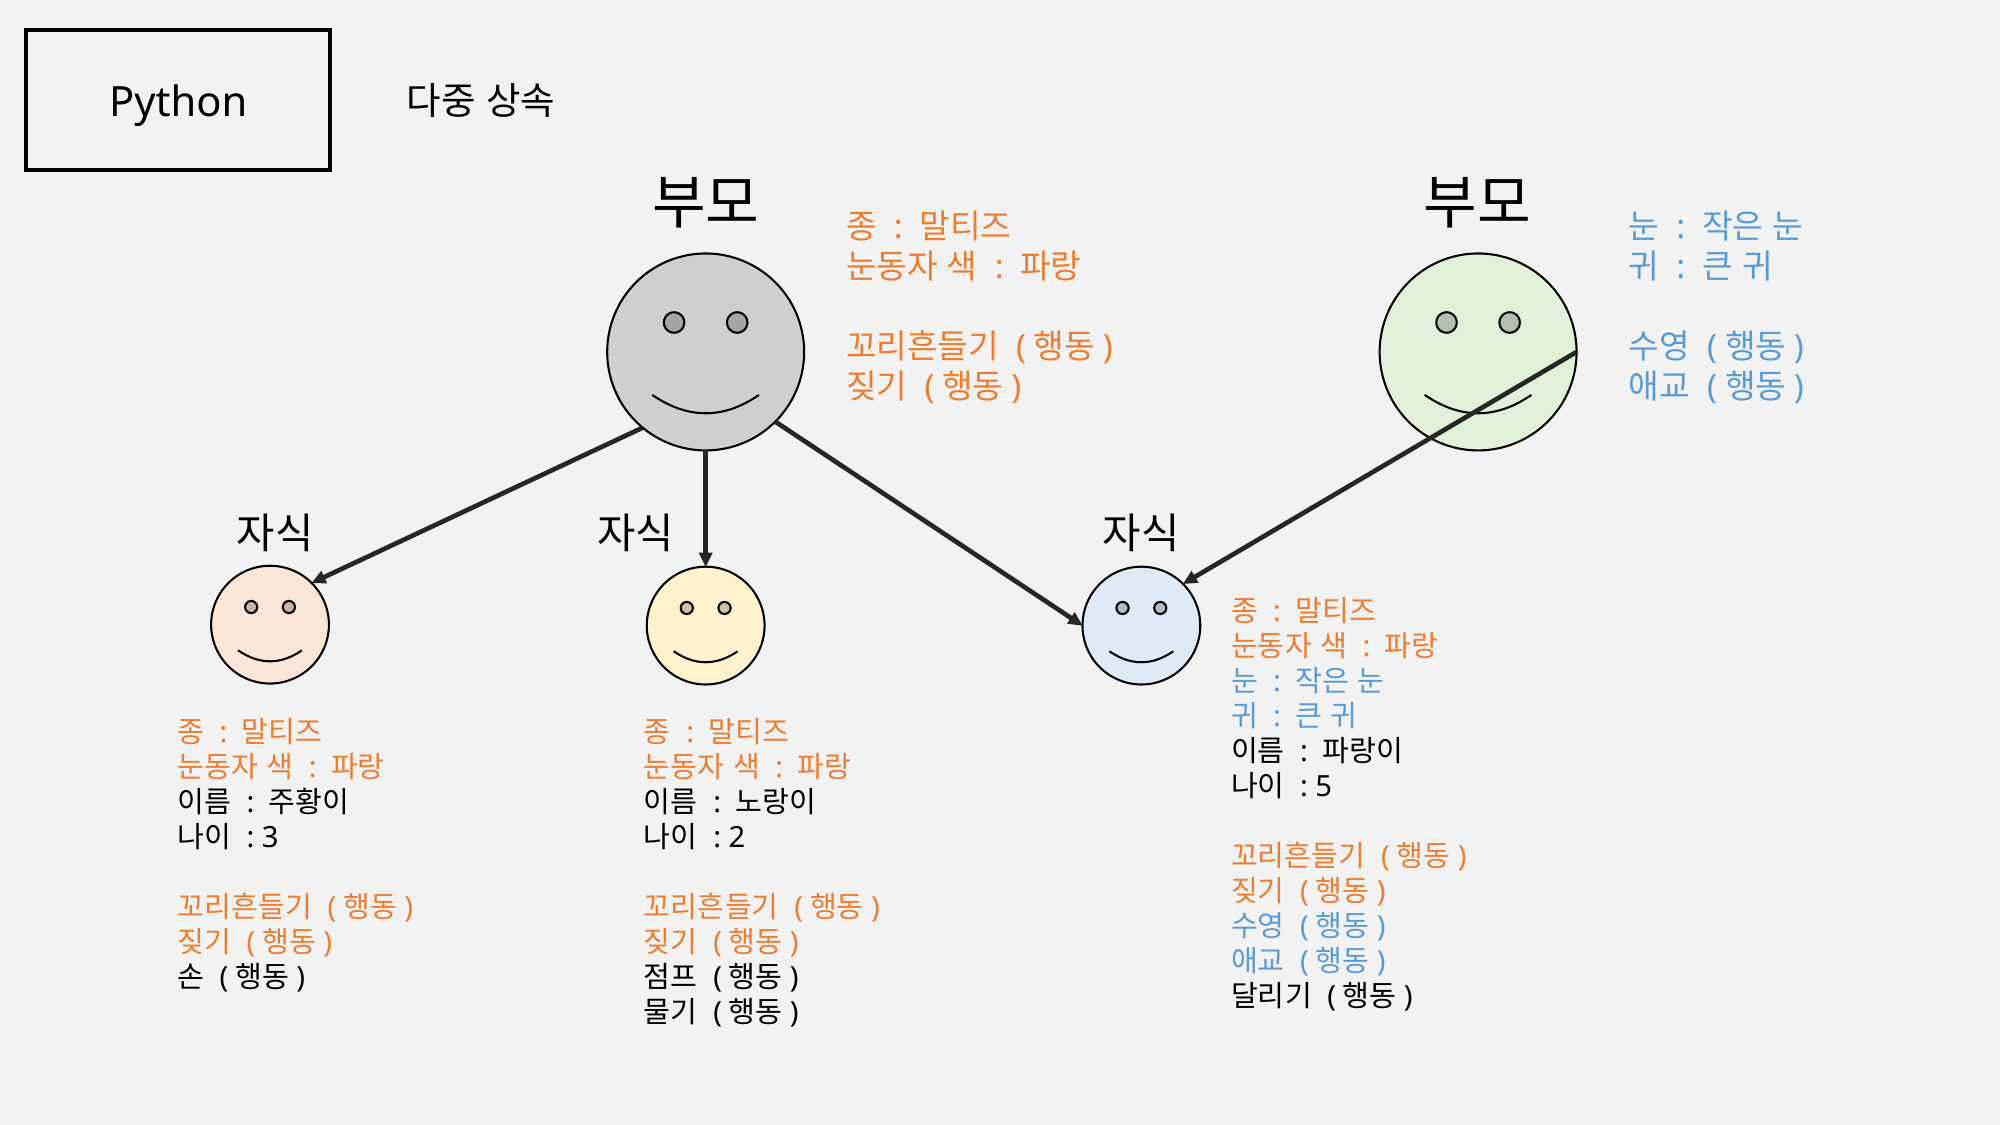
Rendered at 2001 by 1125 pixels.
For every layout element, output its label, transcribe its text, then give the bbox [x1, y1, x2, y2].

text_box 자식 [636, 499, 690, 564]
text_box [1182, 421, 1409, 584]
text_box 자식 [1100, 499, 1182, 564]
text_box [645, 565, 766, 686]
text_box [1378, 252, 1578, 437]
text_box 종 : 말티즈 눈동자 색 : 파랑 이름 : 주황이 나이 : 3 꼬리흔들기 (행동) 짖기 (행동) 손 (행동) [162, 686, 524, 1020]
text_box [606, 252, 806, 452]
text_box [311, 421, 636, 583]
text_box 종 : 말티즈 눈동자 색 : 파랑 눈 : 작은 눈 귀 : 큰 귀 이름 : 파랑이 나이 : 5 꼬리흔들기 (행동) 짖기 (행동) 수영 (행동) 애교 (행동) 달리기 (행동) [1215, 618, 1578, 987]
text_box [1081, 565, 1202, 686]
text_box Python [34, 67, 323, 132]
text_box 자식 [221, 499, 311, 564]
text_box 종 : 말티즈 눈동자 색 : 파랑 이름 : 노랑이 나이 : 2 꼬리흔들기 (행동) 짖기 (행동) 점프 (행동) 물기 (행동) [628, 686, 991, 1056]
text_box 눈 : 작은 눈 귀 : 큰 귀 수영 (행동) 애교 (행동) [1613, 184, 1975, 426]
text_box 종 : 말티즈 눈동자 색 : 파랑 꼬리흔들기 (행동) 짖기 (행동) [830, 184, 1193, 426]
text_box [775, 421, 1100, 584]
text_box 다중 상속 [391, 69, 938, 129]
text_box [210, 564, 330, 685]
text_box [1432, 355, 1578, 452]
text_box [25, 29, 331, 171]
text_box 부모 [1408, 158, 1546, 243]
text_box 부모 [637, 158, 774, 243]
